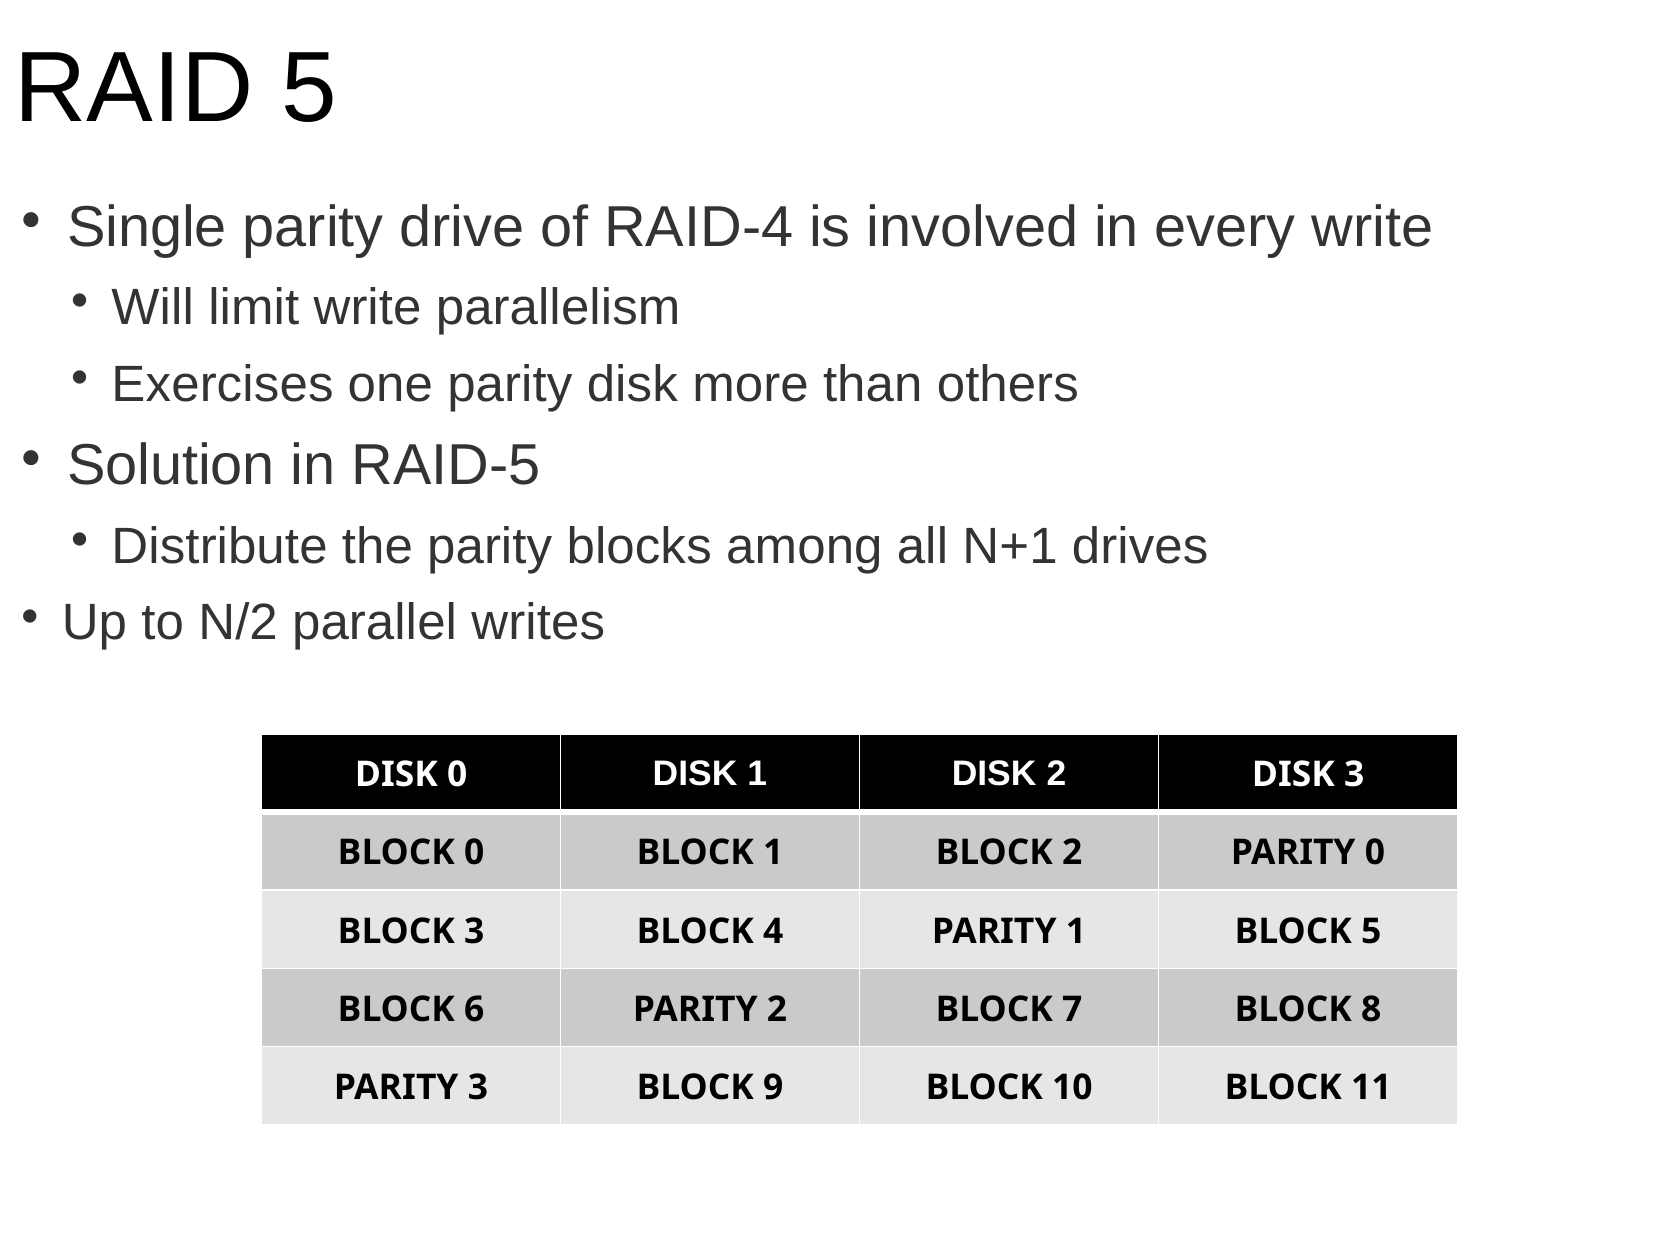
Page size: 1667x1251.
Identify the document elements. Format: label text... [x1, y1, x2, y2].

table_header DISK 1 [561, 735, 859, 809]
table_cell BLOCK 7 [860, 969, 1158, 1046]
table_cell PARITY 0 [1159, 815, 1457, 889]
table_cell BLOCK 4 [561, 891, 859, 968]
table_cell BLOCK 5 [1159, 891, 1457, 968]
list Single parity drive of RAID-4 is involved in every write Will limit write parallelism Exercises one parity disk more than others Solution in RAID-5 Distribute the parity blocks among all N+1 drives Up to N/2 parallel writes [14, 174, 1600, 660]
table_cell PARITY 3 [262, 1047, 560, 1124]
table_cell BLOCK 2 [860, 815, 1158, 889]
table_cell PARITY 1 [860, 891, 1158, 968]
table_cell BLOCK 6 [262, 969, 560, 1046]
table_cell BLOCK 0 [262, 815, 560, 889]
table_cell PARITY 2 [561, 969, 859, 1046]
table_header DISK 0 [262, 735, 560, 809]
table_cell BLOCK 3 [262, 891, 560, 968]
table_cell BLOCK 11 [1159, 1047, 1457, 1124]
title RAID 5 [7, 2, 1607, 164]
table_header DISK 2 [860, 735, 1158, 809]
table_cell BLOCK 1 [561, 815, 859, 889]
table_header DISK 3 [1159, 735, 1457, 809]
table_cell BLOCK 9 [561, 1047, 859, 1124]
table_cell BLOCK 8 [1159, 969, 1457, 1046]
table_cell BLOCK 10 [860, 1047, 1158, 1124]
